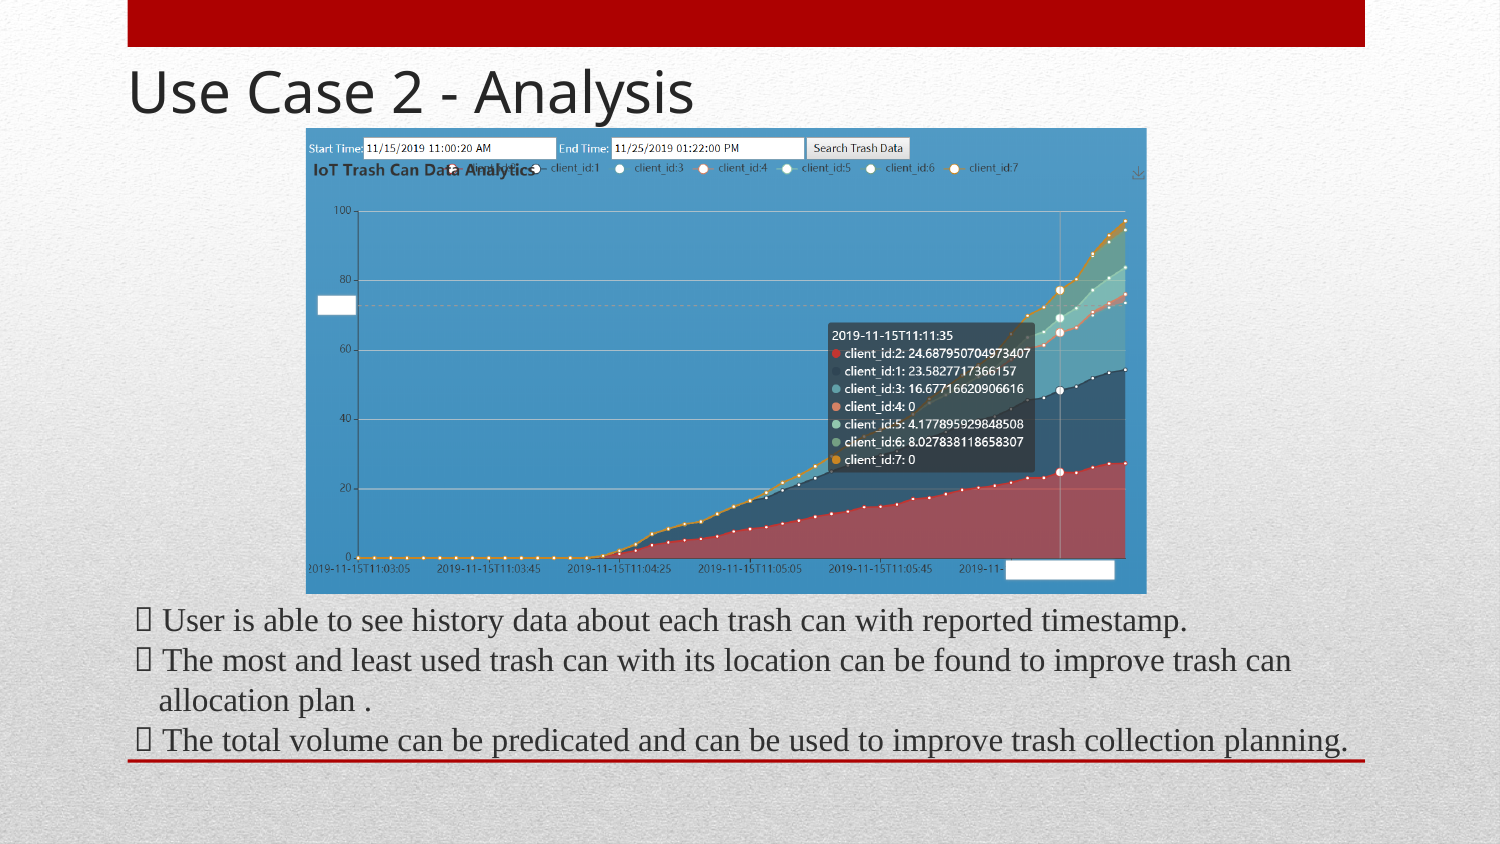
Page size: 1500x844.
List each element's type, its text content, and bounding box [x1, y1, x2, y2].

list  User is able to see history data about each trash can with reported timestamp.  The most and least used trash can with its location can be found to improve trash can allocation plan .  The total volume can be predicated and can be used to improve trash collection planning. [118, 583, 1378, 755]
title Use Case 2 - Analysis [112, 40, 1500, 141]
picture [305, 127, 1148, 595]
